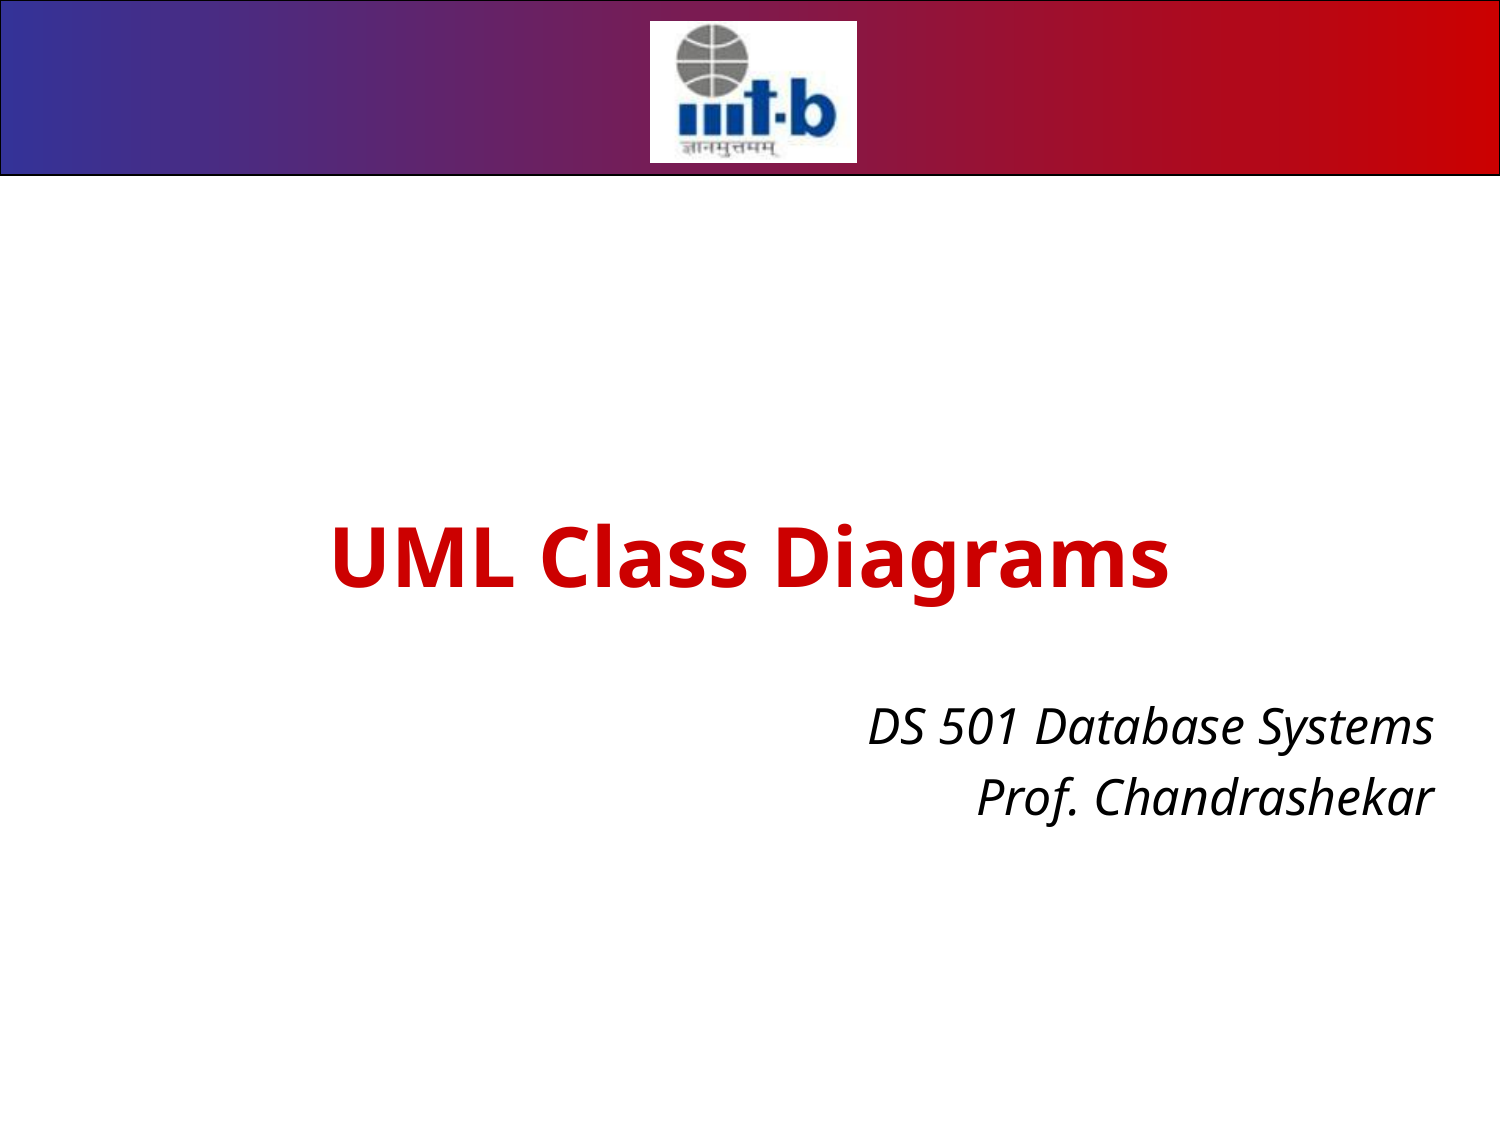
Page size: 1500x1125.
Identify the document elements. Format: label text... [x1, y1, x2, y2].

picture [650, 21, 857, 163]
subtitle DS 501 Database Systems Prof. Chandrashekar [399, 687, 1450, 975]
title UML Class Diagrams [0, 433, 1500, 675]
